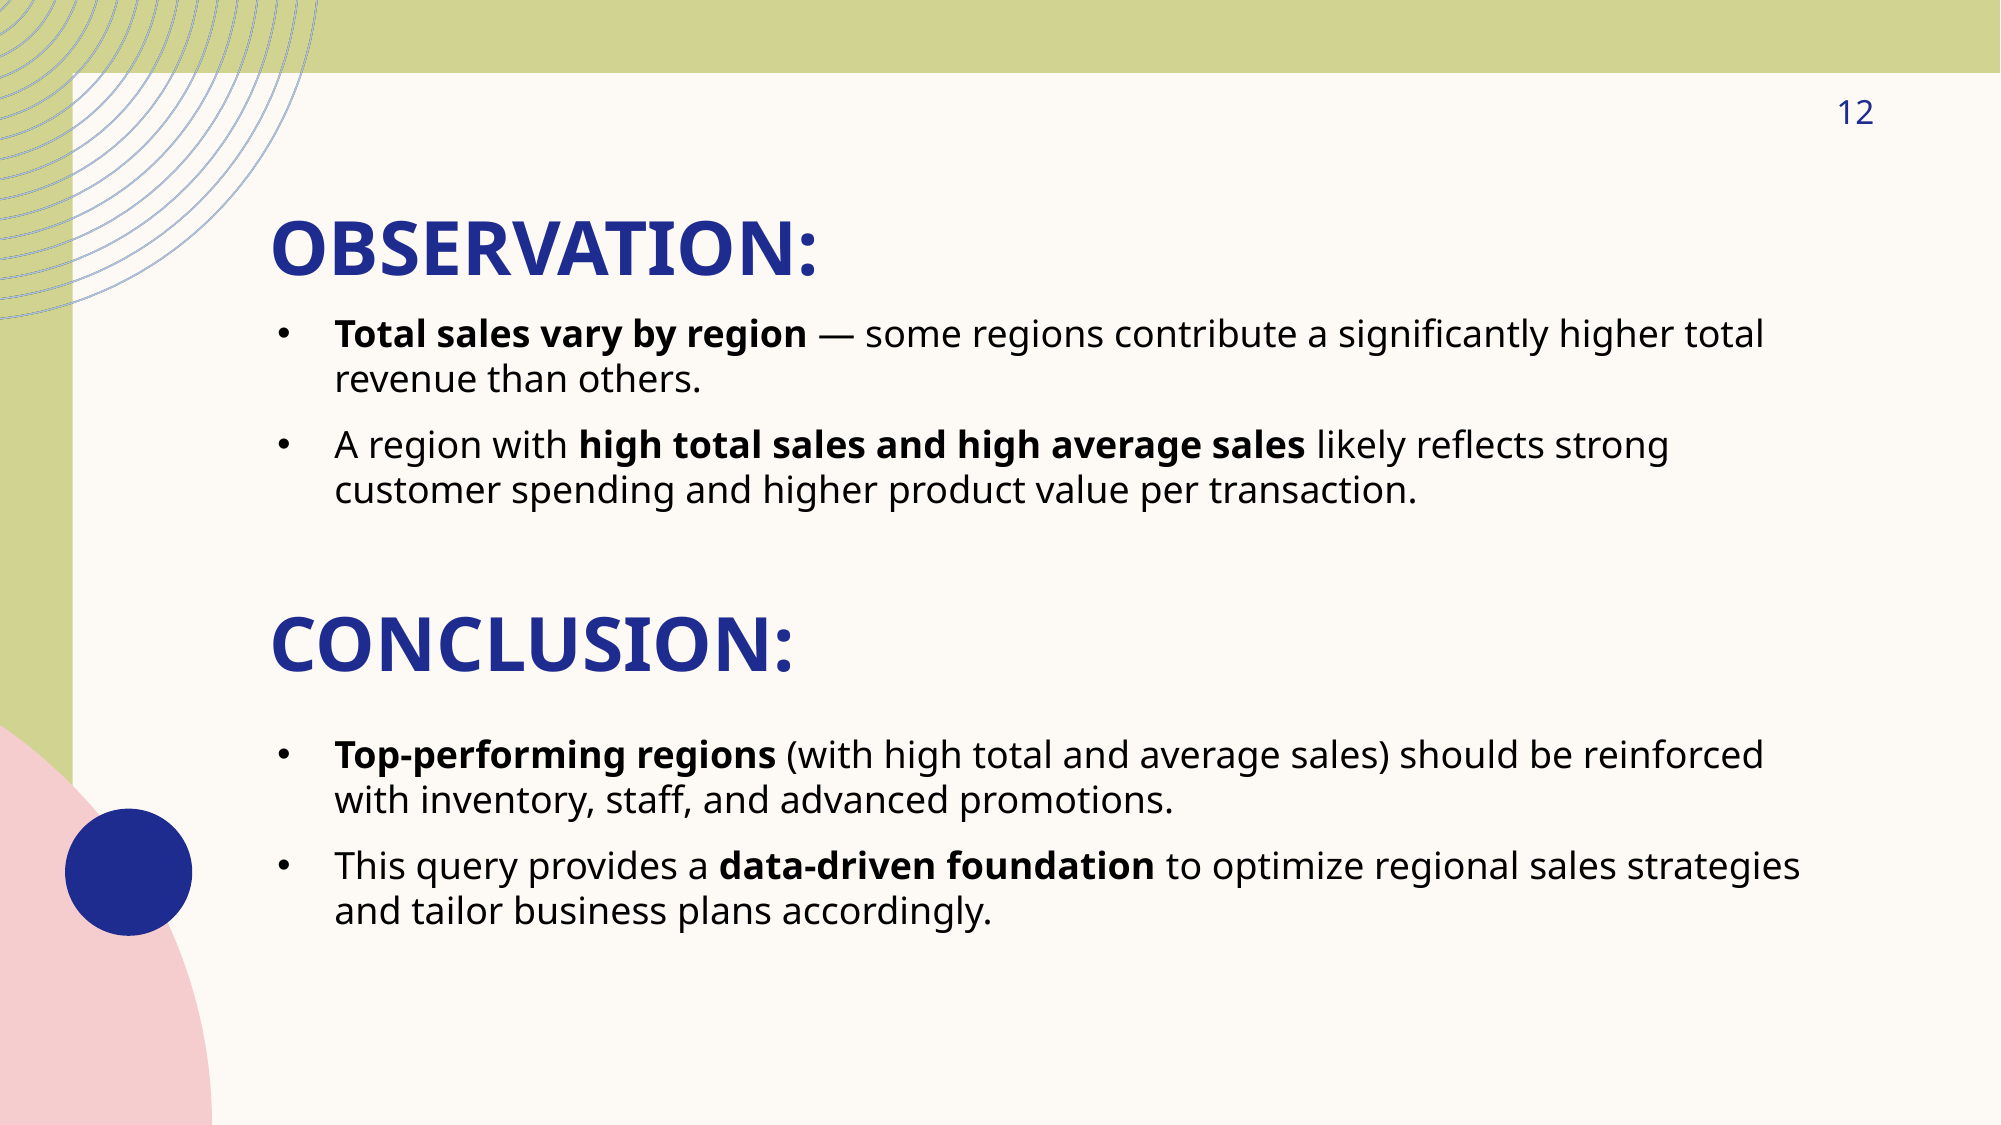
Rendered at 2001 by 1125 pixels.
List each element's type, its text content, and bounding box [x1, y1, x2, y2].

picture [0, 0, 2001, 785]
list Total sales vary by region — some regions contribute a significantly higher total revenue than others. A region with high total sales and high average sales likely reflects strong customer spending and higher product value per transaction. [262, 309, 1838, 522]
text_box Conclusion: [254, 522, 1875, 687]
slide_number 12 [1712, 75, 1875, 153]
list Total sales vary by region — some regions contribute a significantly higher total revenue than others. A region with high total sales and high average sales likely reflects strong customer spending and higher product value per transaction. [262, 687, 1838, 960]
list Top-performing regions (with high total and average sales) should be reinforced with inventory, staff, and advanced promotions. This query provides a data-driven foundation to optimize regional sales strategies and tailor business plans accordingly. [262, 730, 1822, 1125]
title Observation: [254, 126, 1875, 291]
